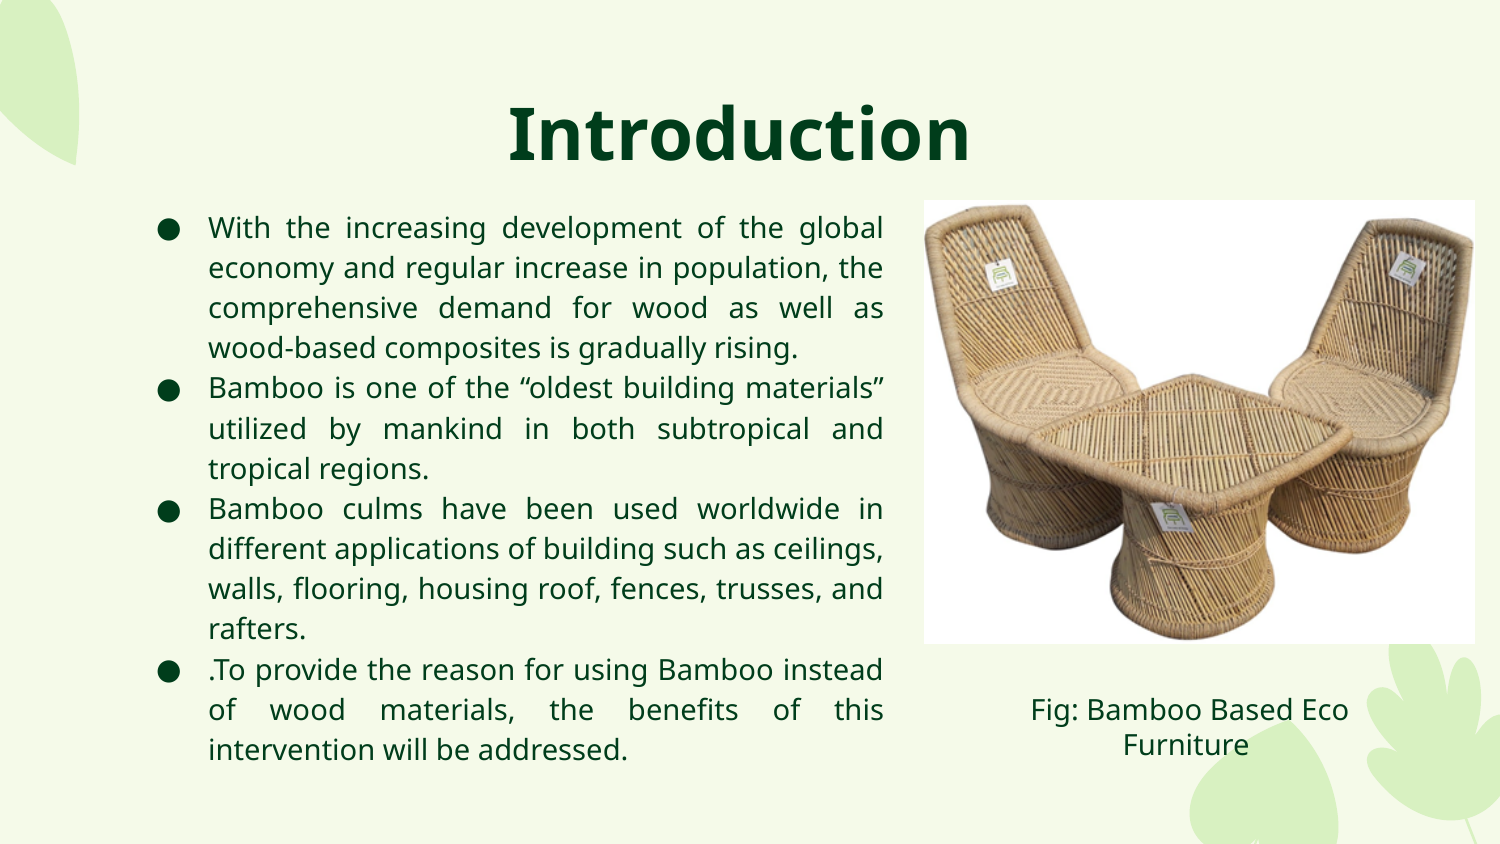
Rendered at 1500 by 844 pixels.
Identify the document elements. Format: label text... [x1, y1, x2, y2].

picture [924, 199, 1476, 644]
list With the increasing development of the global economy and regular increase in population, the comprehensive demand for wood as well as wood-based composites is gradually rising. Bamboo is one of the “oldest building materials” utilized by mankind in both subtropical and tropical regions. Bamboo culms have been used worldwide in different applications of building such as ceilings, walls, flooring, housing roof, fences, trusses, and rafters. .To provide the reason for using Bamboo instead of wood materials, the benefits of this intervention will be addressed. [118, 189, 900, 780]
title Introduction [118, 72, 1382, 167]
text_box Fig: Bamboo Based Eco Furniture [984, 676, 1396, 777]
